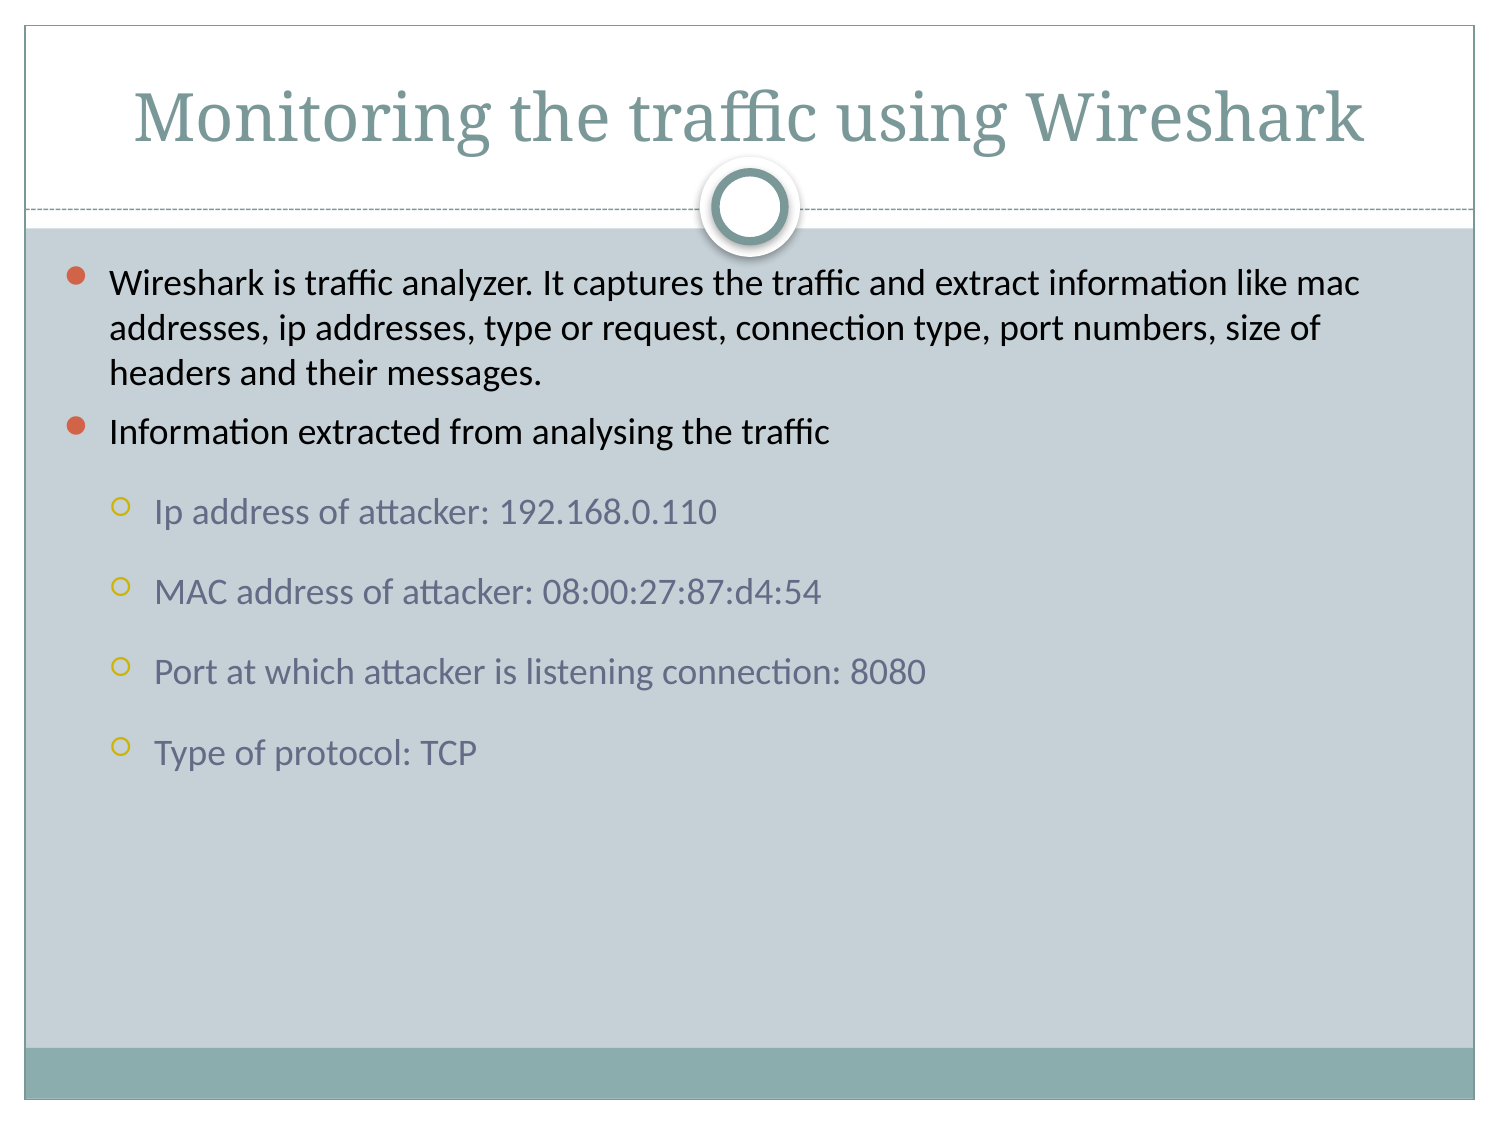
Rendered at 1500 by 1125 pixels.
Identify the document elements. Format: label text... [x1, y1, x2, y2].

list Wireshark is traffic analyzer. It captures the traffic and extract information like mac addresses, ip addresses, type or request, connection type, port numbers, size of headers and their messages. Information extracted from analysing the traffic Ip address of attacker: 192.168.0.110 MAC address of attacker: 08:00:27:87:d4:54 Port at which attacker is listening connection: 8080 Type of protocol: TCP [49, 250, 1445, 1001]
title Monitoring the traffic using Wireshark [49, 37, 1450, 162]
